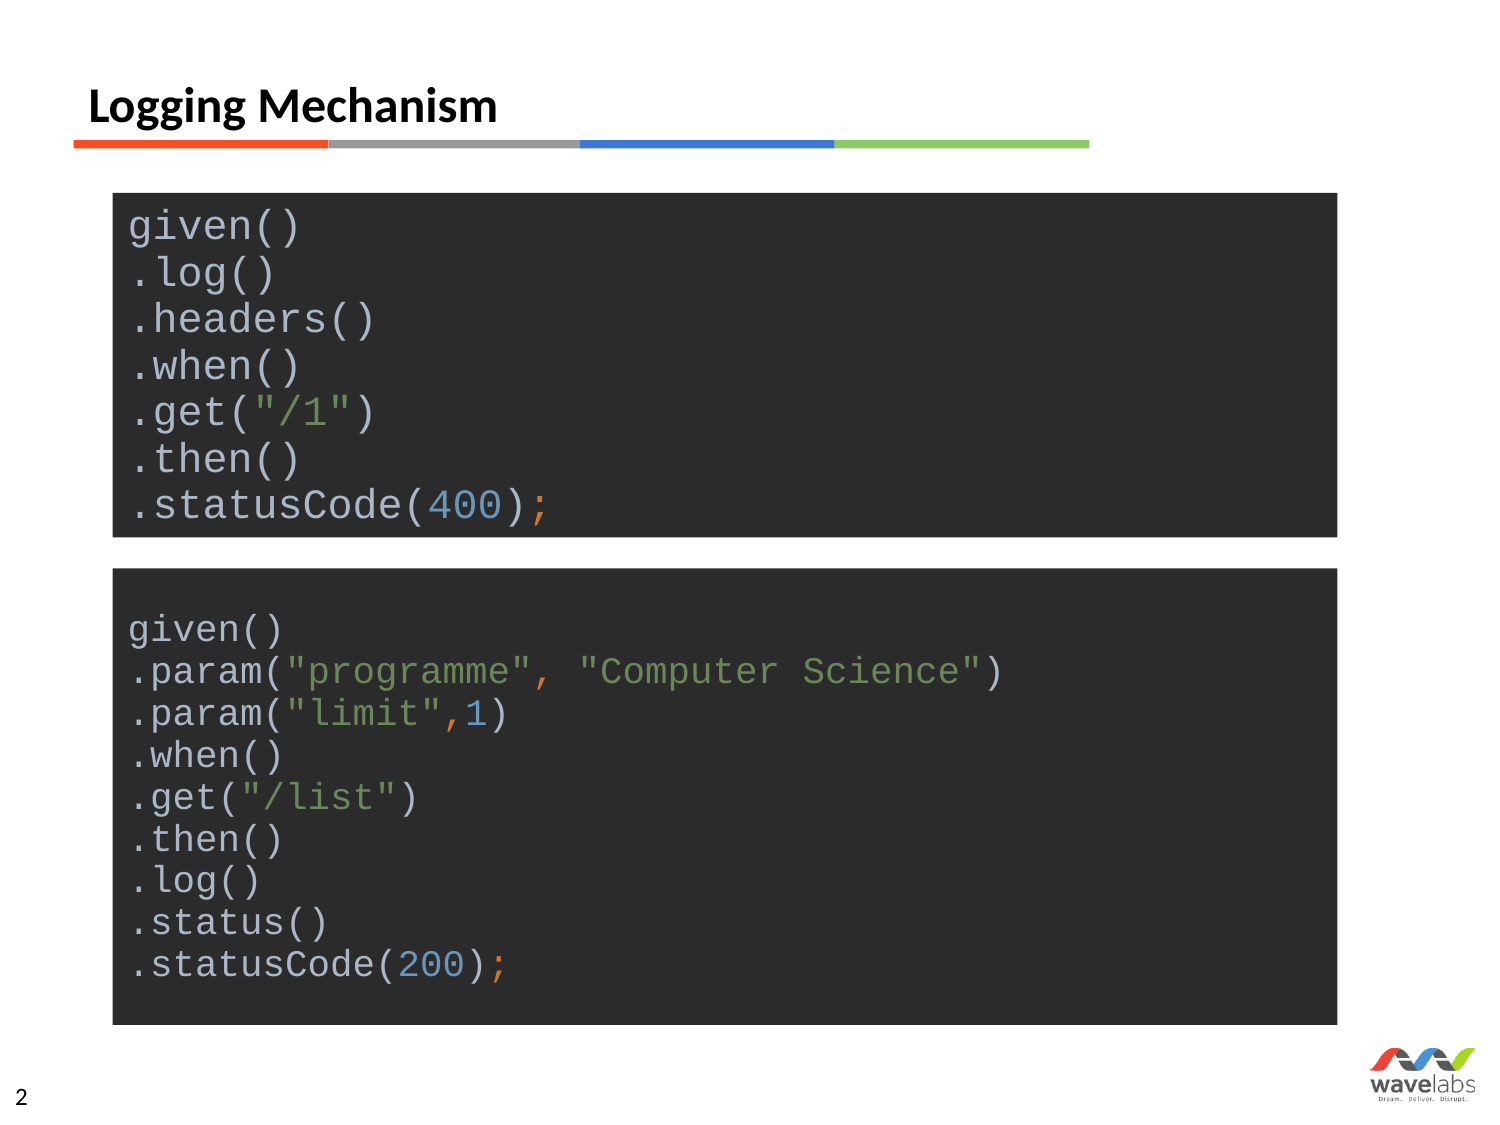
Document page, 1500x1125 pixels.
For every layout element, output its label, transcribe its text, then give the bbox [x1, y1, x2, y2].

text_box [1263, 1028, 1488, 1115]
text_box 2 [0, 1073, 67, 1125]
text_box given() .param("programme", "Computer Science") .param("limit",1) .when() .get("/list") .then() .log() .status() .statusCode(200); [112, 568, 1338, 1025]
text_box Logging Mechanism [73, 65, 546, 127]
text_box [73, 139, 1090, 149]
text_box given() .log() .headers() .when() .get("/1") .then() .statusCode(400); [112, 192, 1338, 538]
